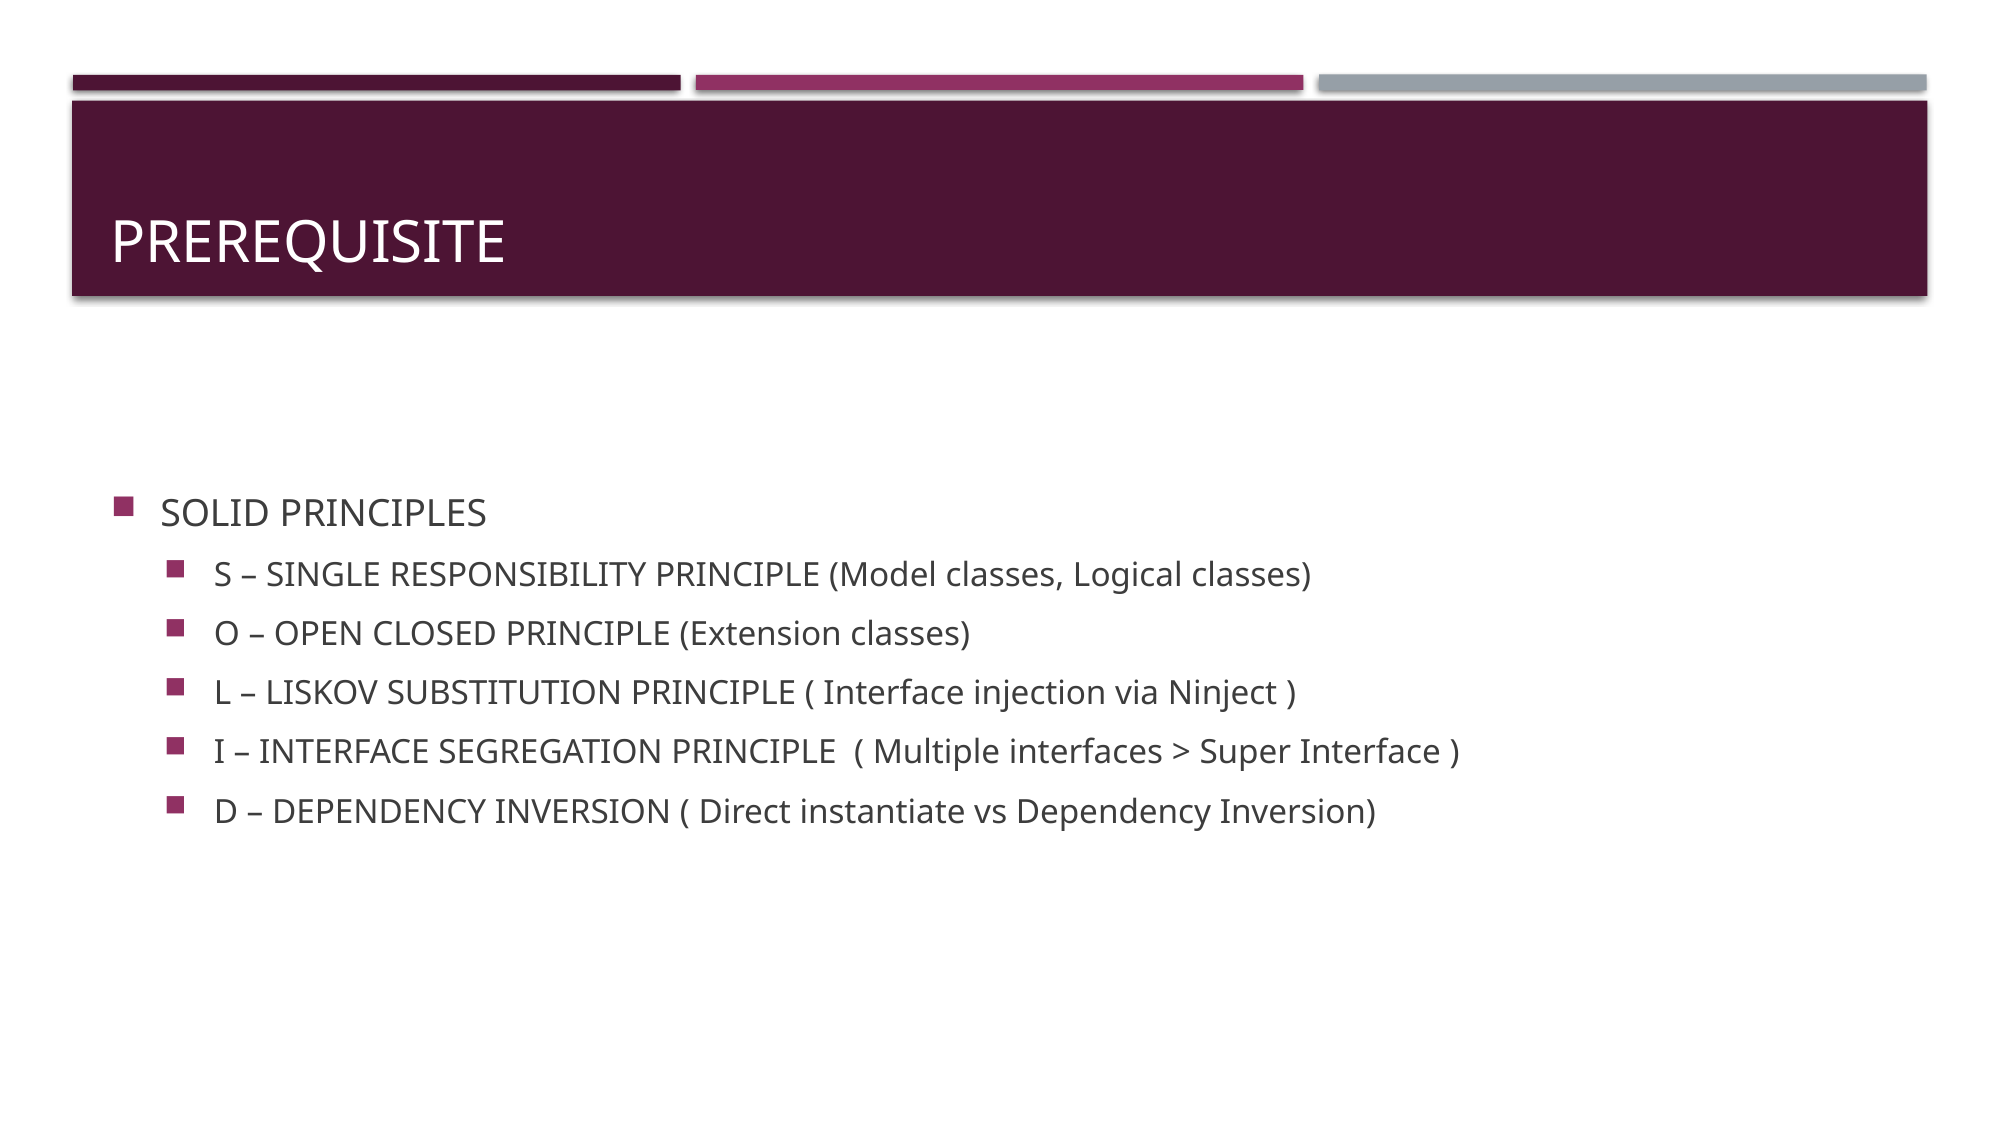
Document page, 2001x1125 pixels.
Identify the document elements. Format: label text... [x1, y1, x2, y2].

title Prerequisite [95, 115, 1905, 282]
list SOLID PRINCIPLES S – SINGLE RESPONSIBILITY PRINCIPLE (Model classes, Logical classes) O – OPEN CLOSED PRINCIPLE (Extension classes) L – LISKOV SUBSTITUTION PRINCIPLE ( Interface injection via Ninject ) I – INTERFACE SEGREGATION PRINCIPLE ( Multiple interfaces > Super Interface ) D – DEPENDENCY INVERSION ( Direct instantiate vs Dependency Inversion) [95, 357, 1905, 962]
